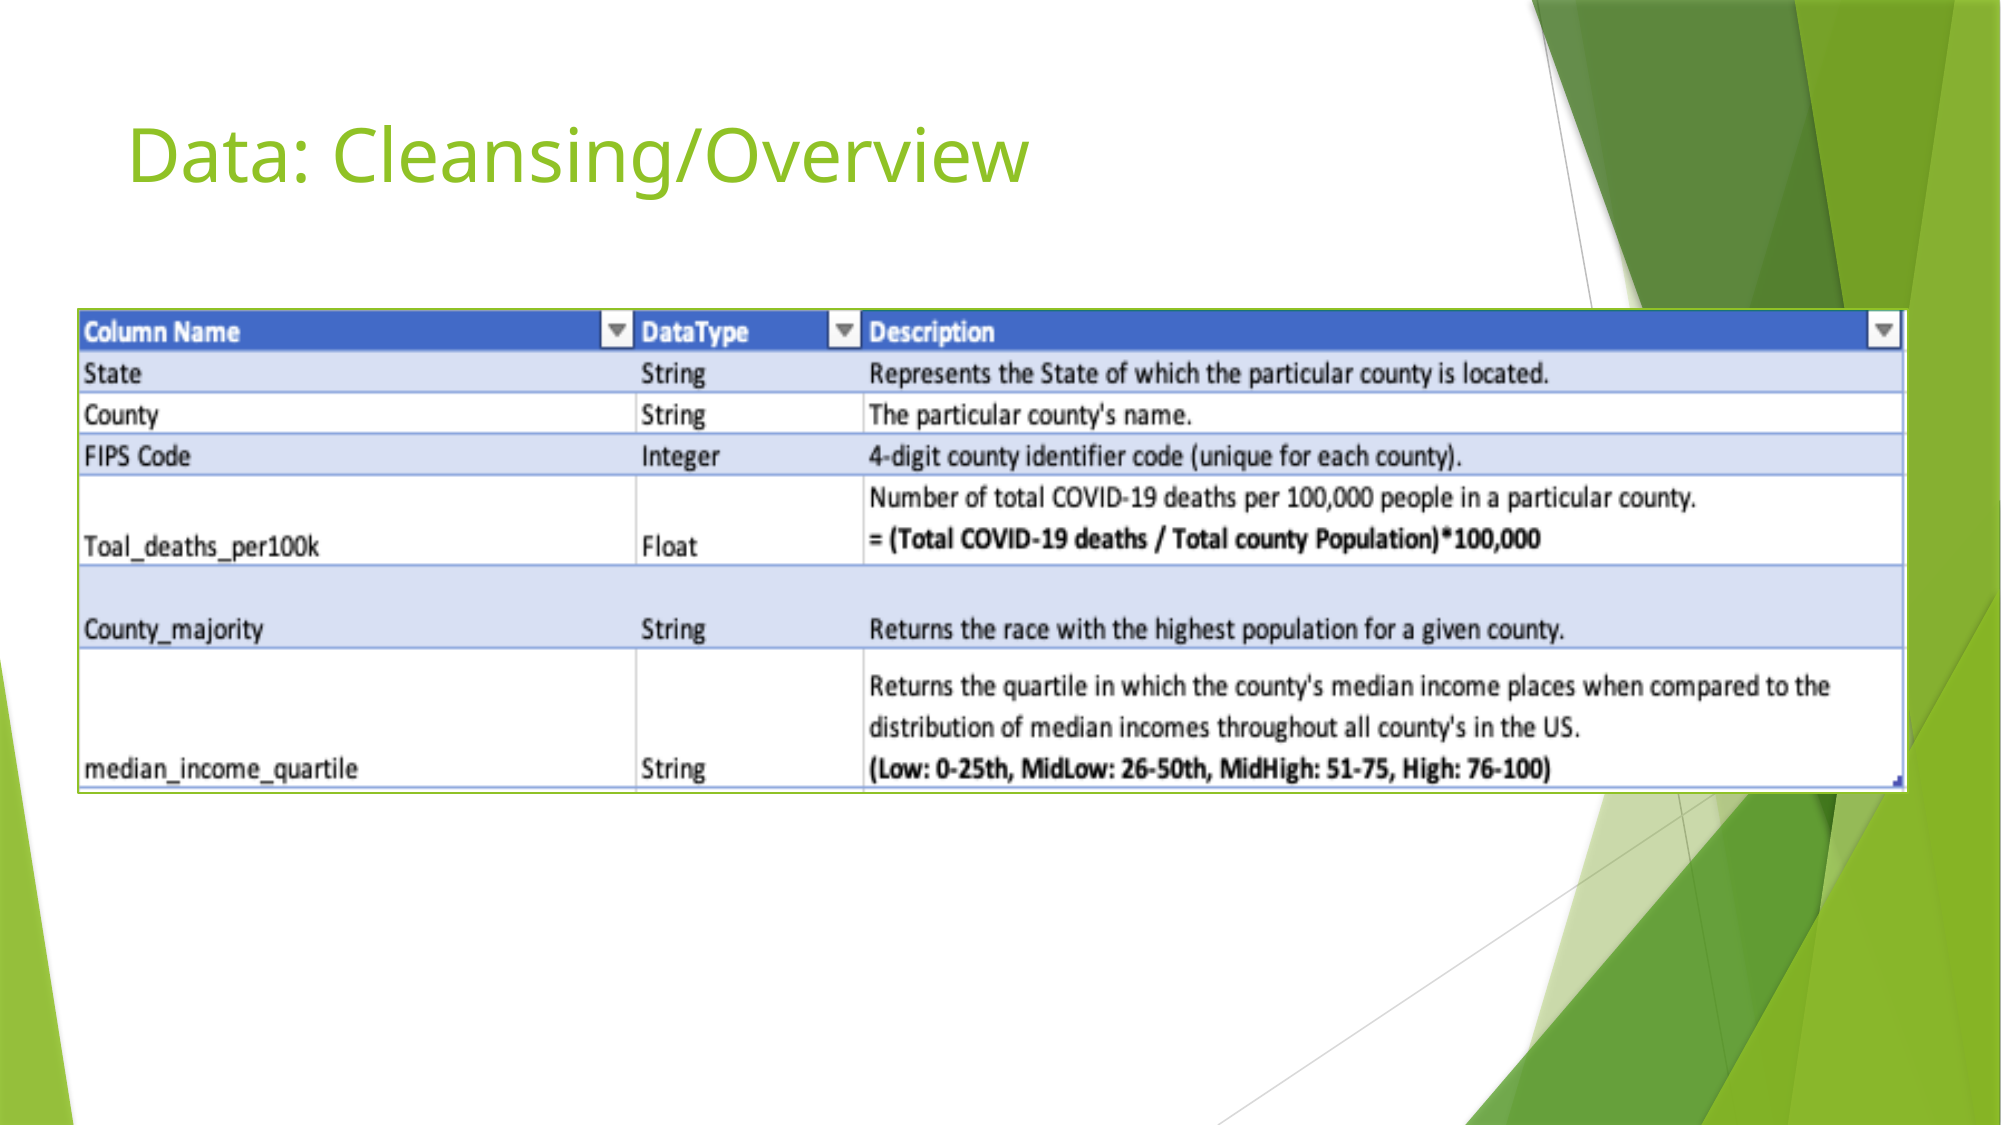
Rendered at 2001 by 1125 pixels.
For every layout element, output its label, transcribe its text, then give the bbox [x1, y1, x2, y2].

picture [78, 309, 1907, 793]
title Data: Cleansing/Overview [111, 99, 1522, 222]
